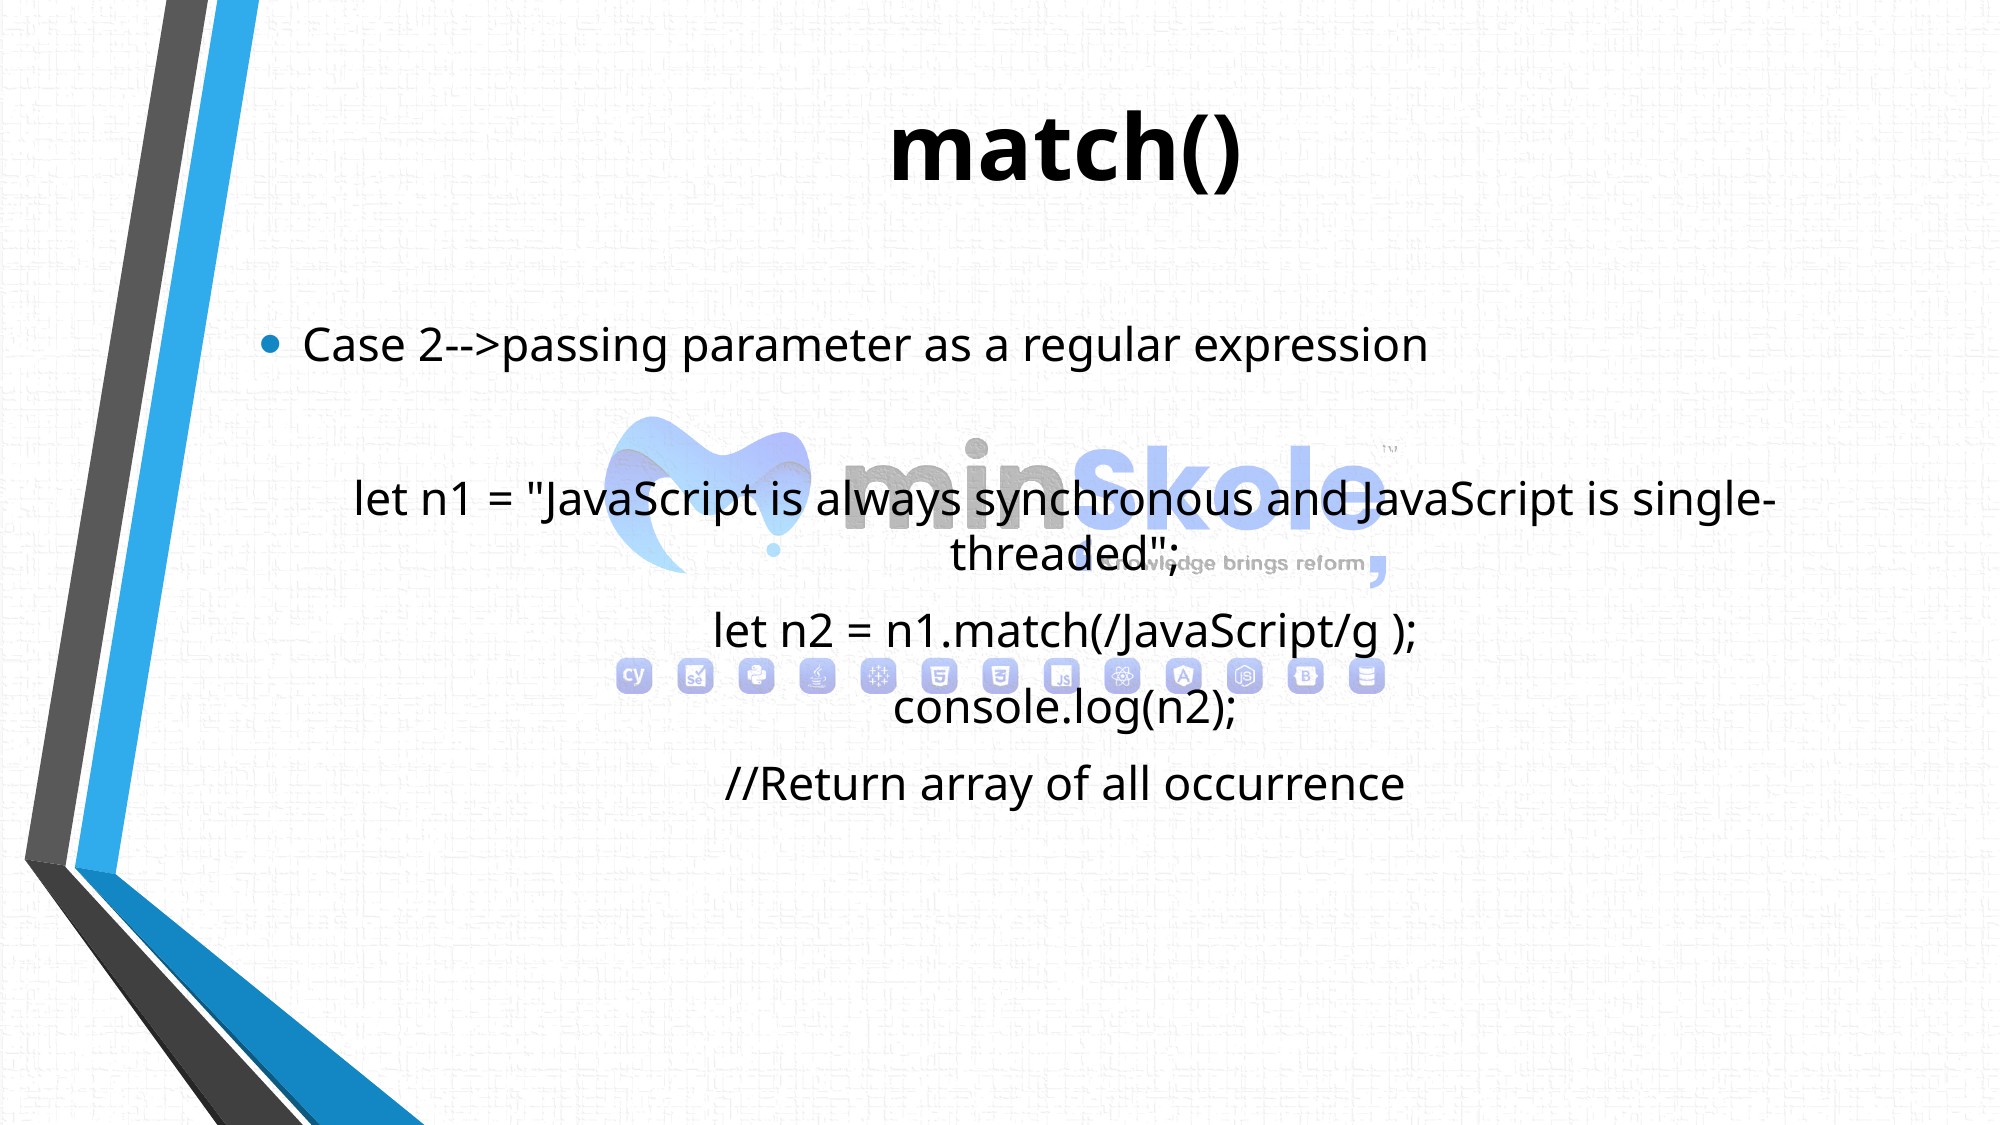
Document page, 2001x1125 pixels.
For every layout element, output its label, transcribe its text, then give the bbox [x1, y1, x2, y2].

title match() [243, 0, 1887, 288]
list Case 2-->passing parameter as a regular expression let n1 = "JavaScript is always synchronous and JavaScript is single-threaded"; let n2 = n1.match(/JavaScript/g ); console.log(n2); //Return array of all occurrence [243, 306, 1887, 819]
